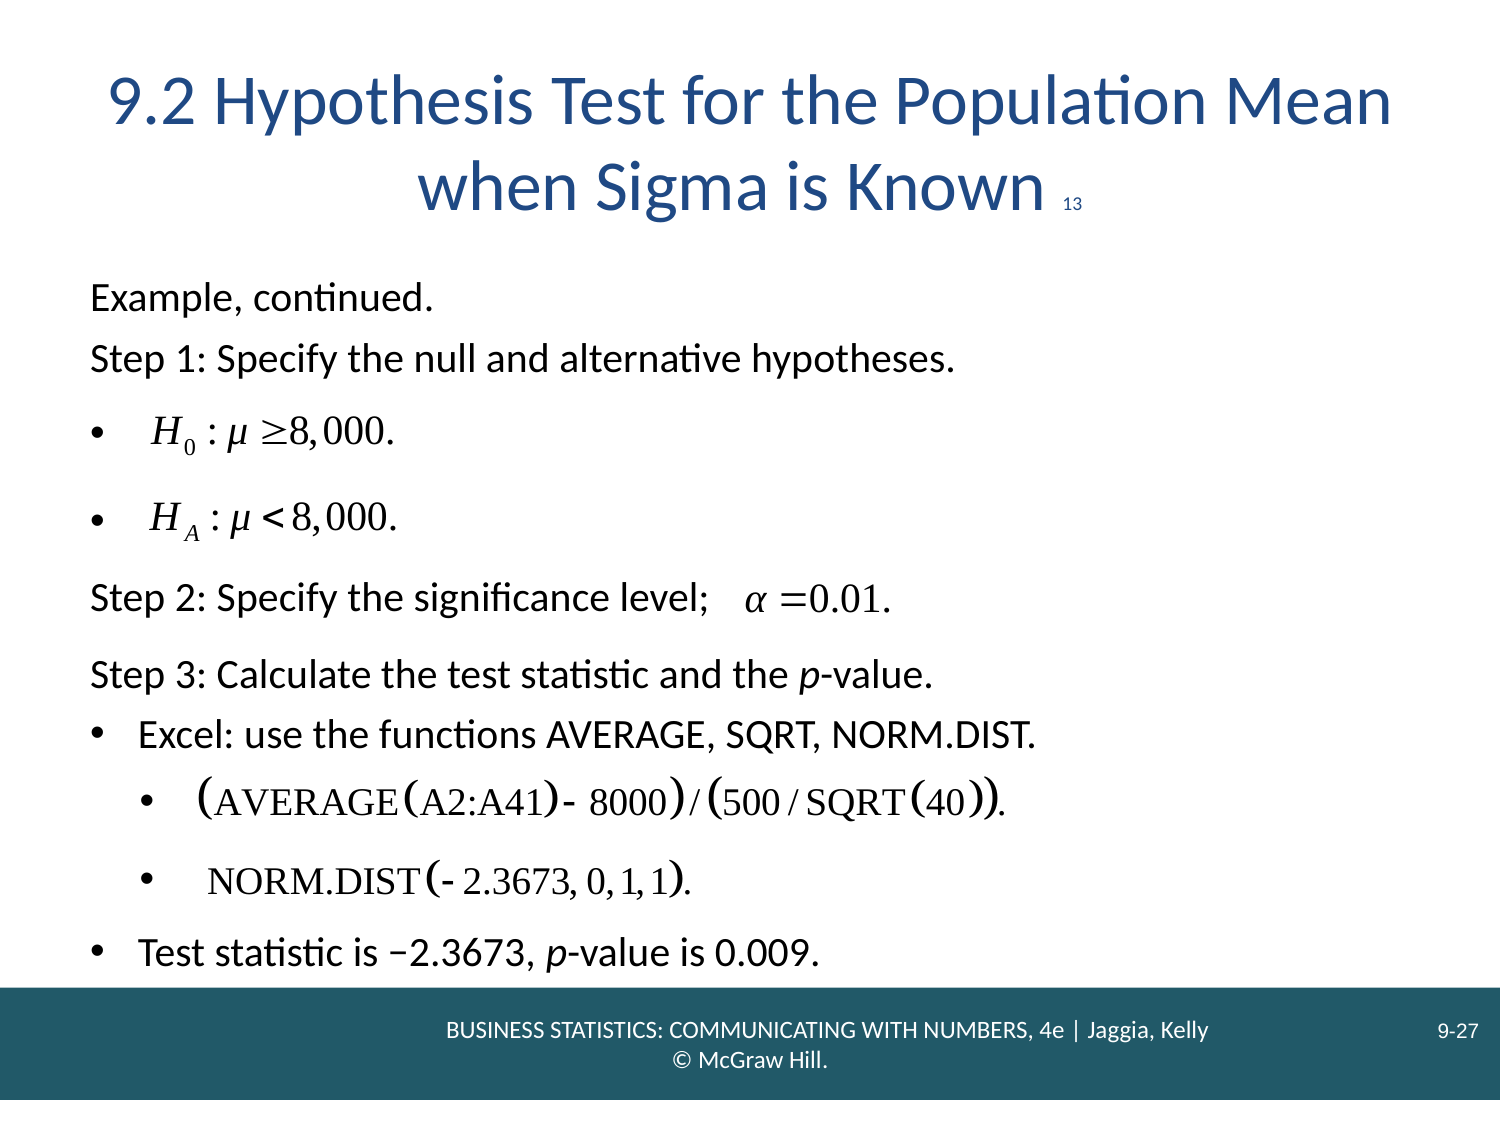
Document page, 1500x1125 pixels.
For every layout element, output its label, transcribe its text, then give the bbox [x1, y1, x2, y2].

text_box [202, 855, 696, 915]
list Example, continued. Step 1: Specify the null and alternative hypotheses. [75, 262, 1450, 396]
list [75, 487, 146, 556]
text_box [144, 493, 400, 548]
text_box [741, 578, 894, 619]
list [75, 399, 146, 468]
list Step 3: Calculate the test statistic and the p-value. Excel: use the functions AVERAGE, SQRT, NORM.DIST. [75, 638, 1425, 767]
list [75, 845, 185, 913]
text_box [194, 773, 1008, 837]
title 9.2 Hypothesis Test for the Population Mean when Sigma is Known 13 [75, 45, 1425, 233]
list Test statistic is −2.3673, p-value is 0.009. [75, 917, 1360, 984]
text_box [146, 406, 397, 462]
list Step 2: Specify the significance level; [75, 562, 738, 636]
list [75, 767, 185, 834]
